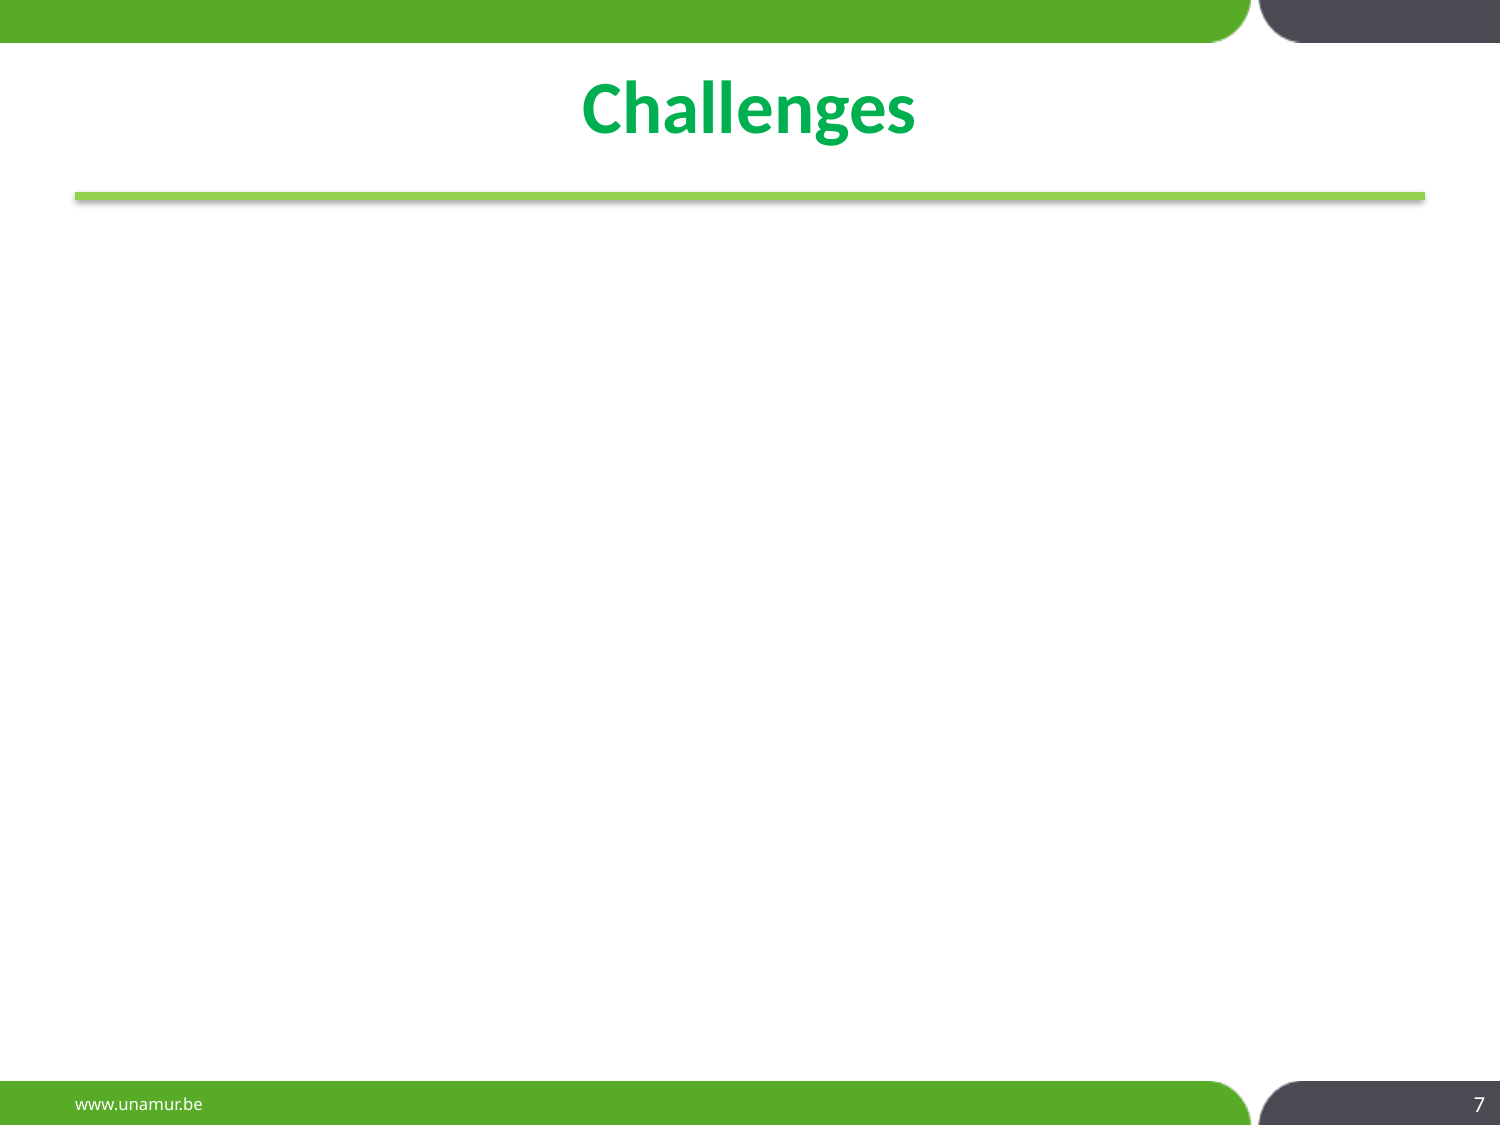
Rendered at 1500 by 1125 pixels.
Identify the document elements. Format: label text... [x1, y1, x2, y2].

title Challenges [75, 50, 1425, 181]
slide_number 7 [1267, 1081, 1500, 1125]
